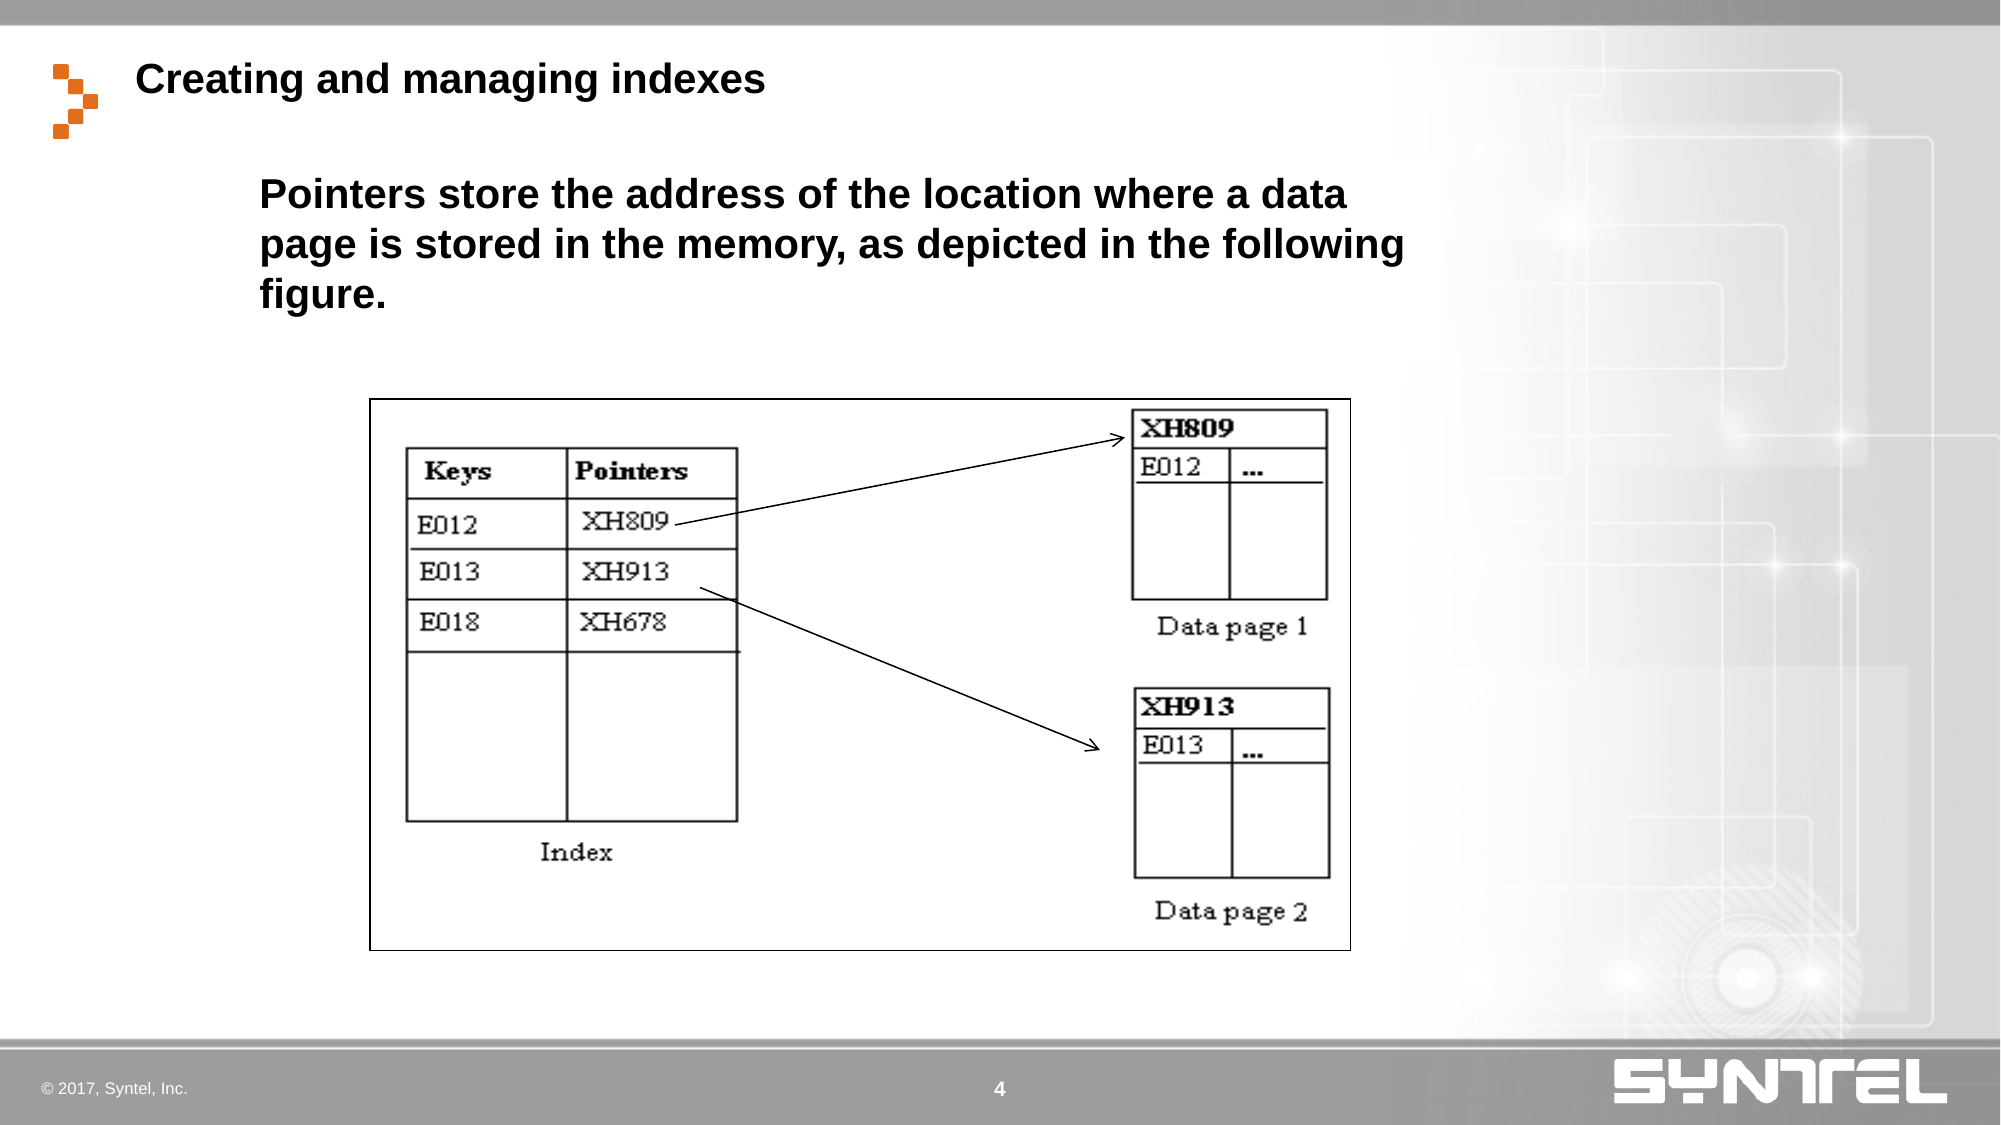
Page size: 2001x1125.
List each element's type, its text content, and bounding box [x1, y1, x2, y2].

title Creating and managing indexes [120, 43, 1949, 160]
picture [0, 0, 2001, 1125]
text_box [699, 587, 1101, 751]
list [40, 186, 1948, 1006]
text_box Pointers store the address of the location where a data page is stored in the memory, as depicted in the following figure. [244, 159, 1445, 363]
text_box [674, 437, 1126, 526]
